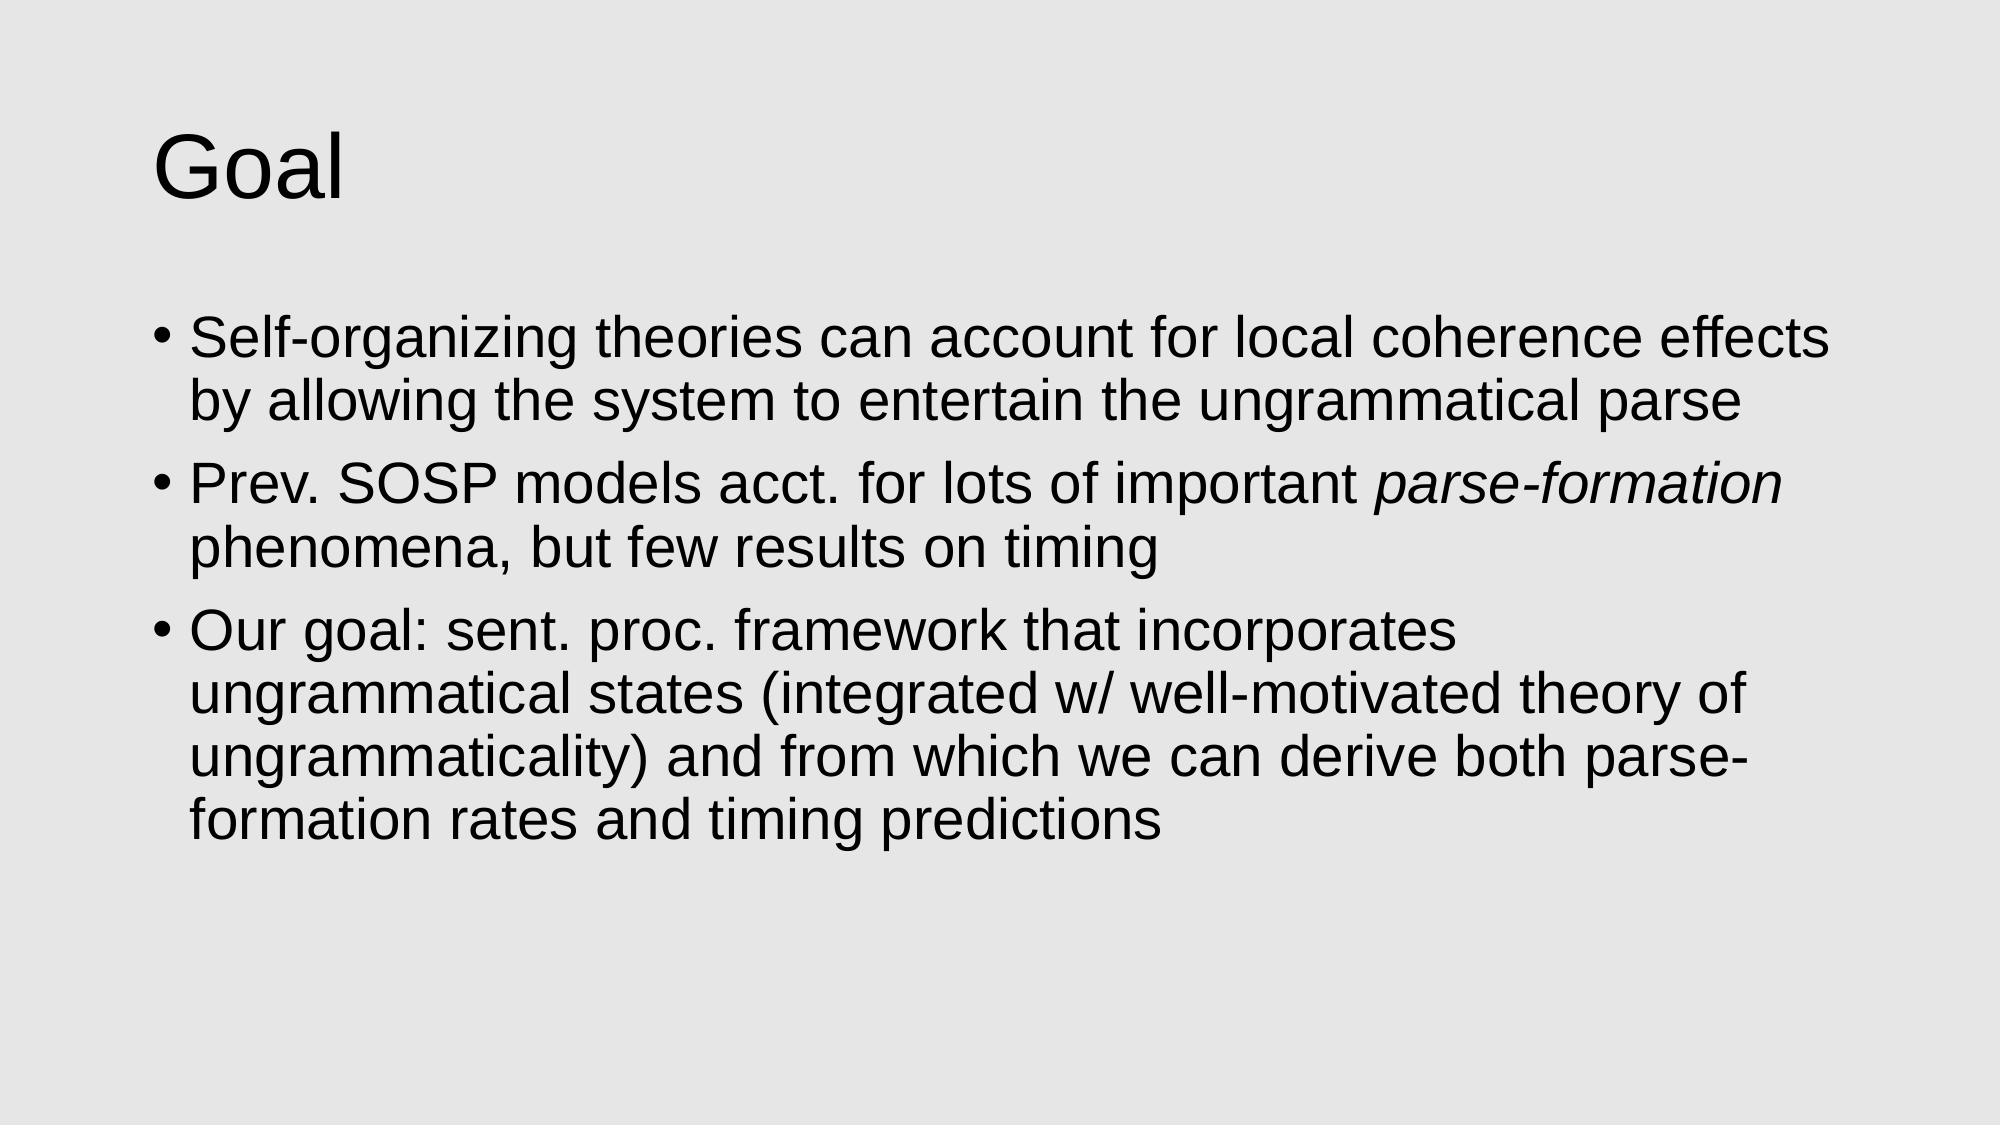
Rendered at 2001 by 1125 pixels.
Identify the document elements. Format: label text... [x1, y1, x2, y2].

list Self-organizing theories can account for local coherence effects by allowing the system to entertain the ungrammatical parse Prev. SOSP models acct. for lots of important parse-formation phenomena, but few results on timing Our goal: sent. proc. framework that incorporates ungrammatical states (integrated w/ well-motivated theory of ungrammaticality) and from which we can derive both parse-formation rates and timing predictions [137, 299, 1863, 1014]
title Goal [137, 59, 1863, 278]
